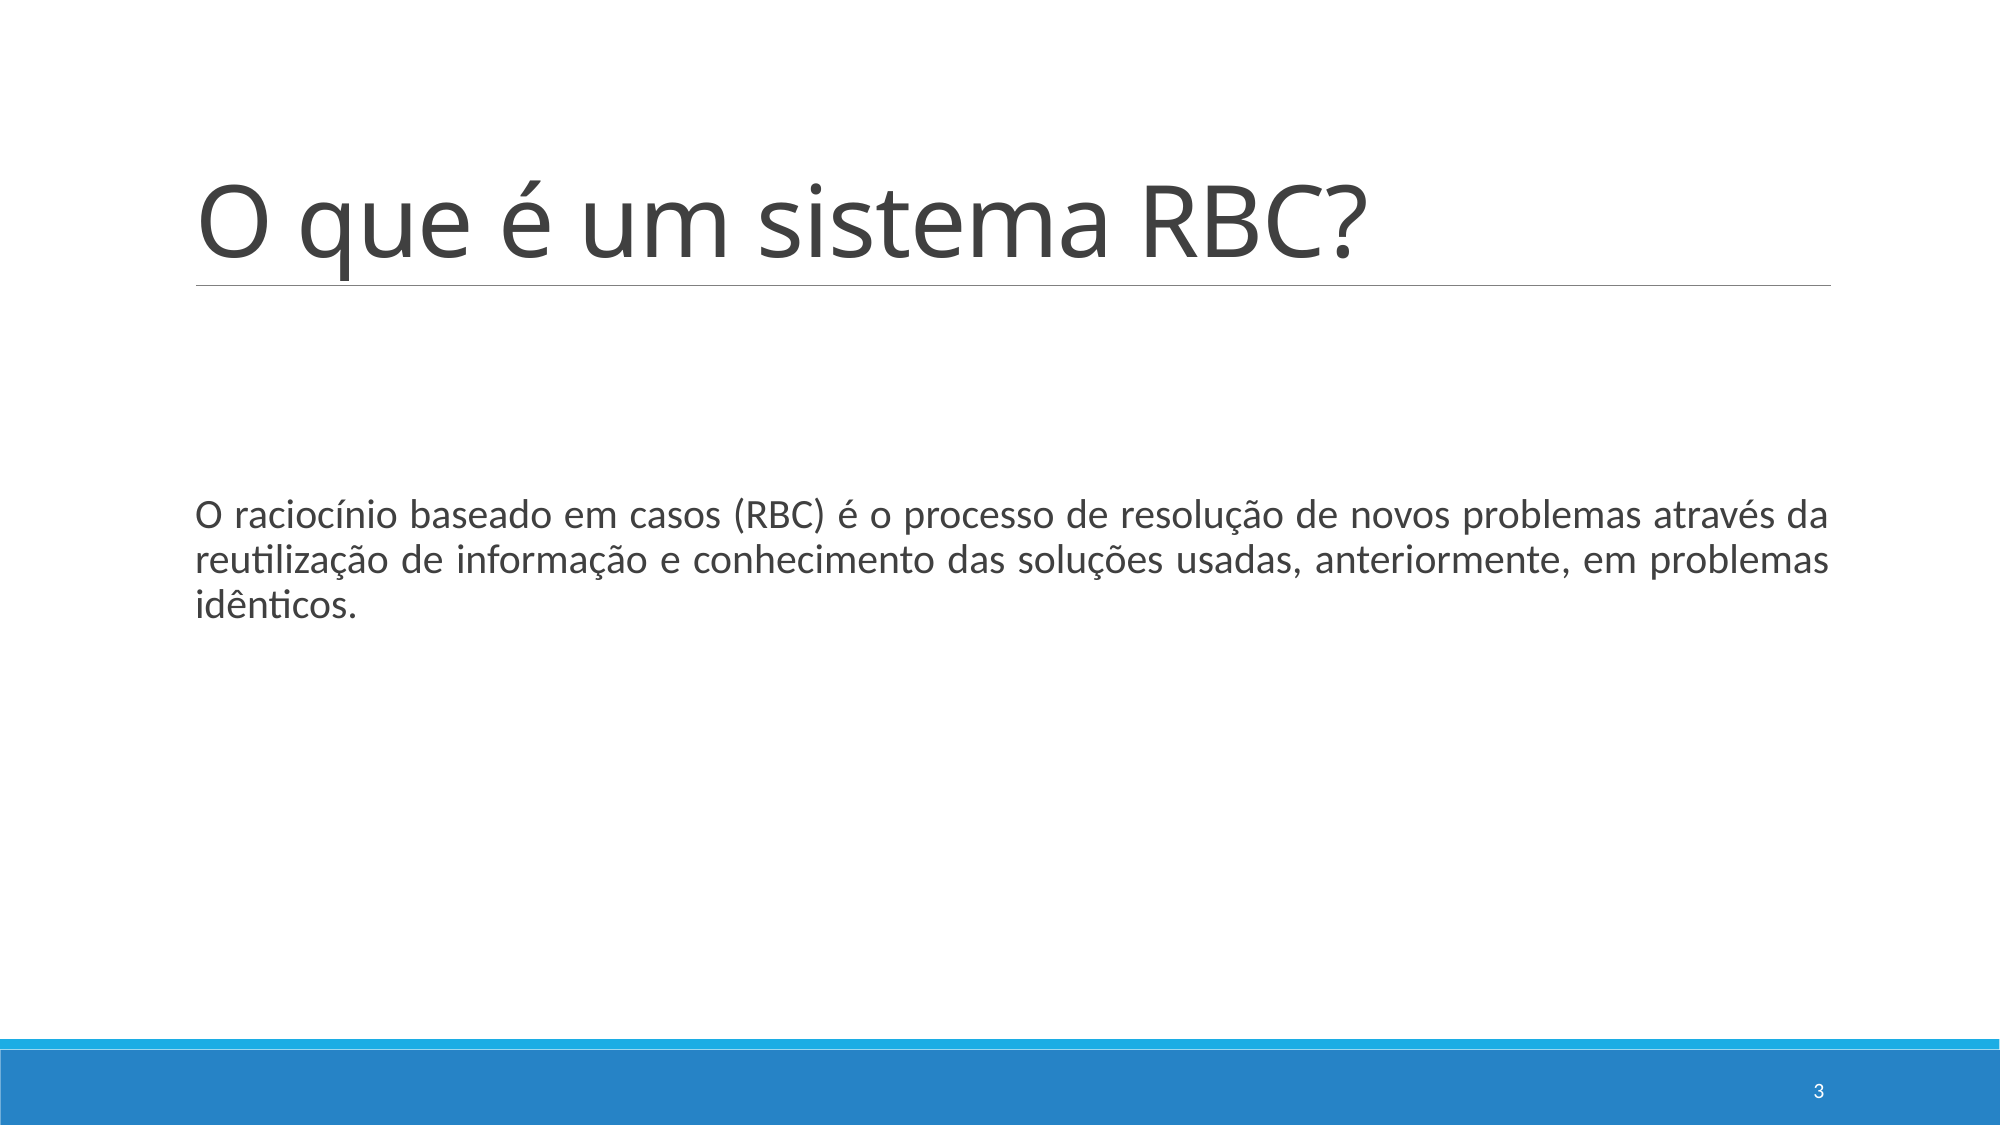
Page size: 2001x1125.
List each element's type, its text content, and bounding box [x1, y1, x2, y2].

slide_number 3 [1624, 1059, 1840, 1120]
title O que é um sistema RBC? [180, 47, 1830, 285]
list O raciocínio baseado em casos (RBC) é o processo de resolução de novos problemas através da reutilização de informação e conhecimento das soluções usadas, anteriormente, em problemas idênticos. [180, 484, 1830, 641]
